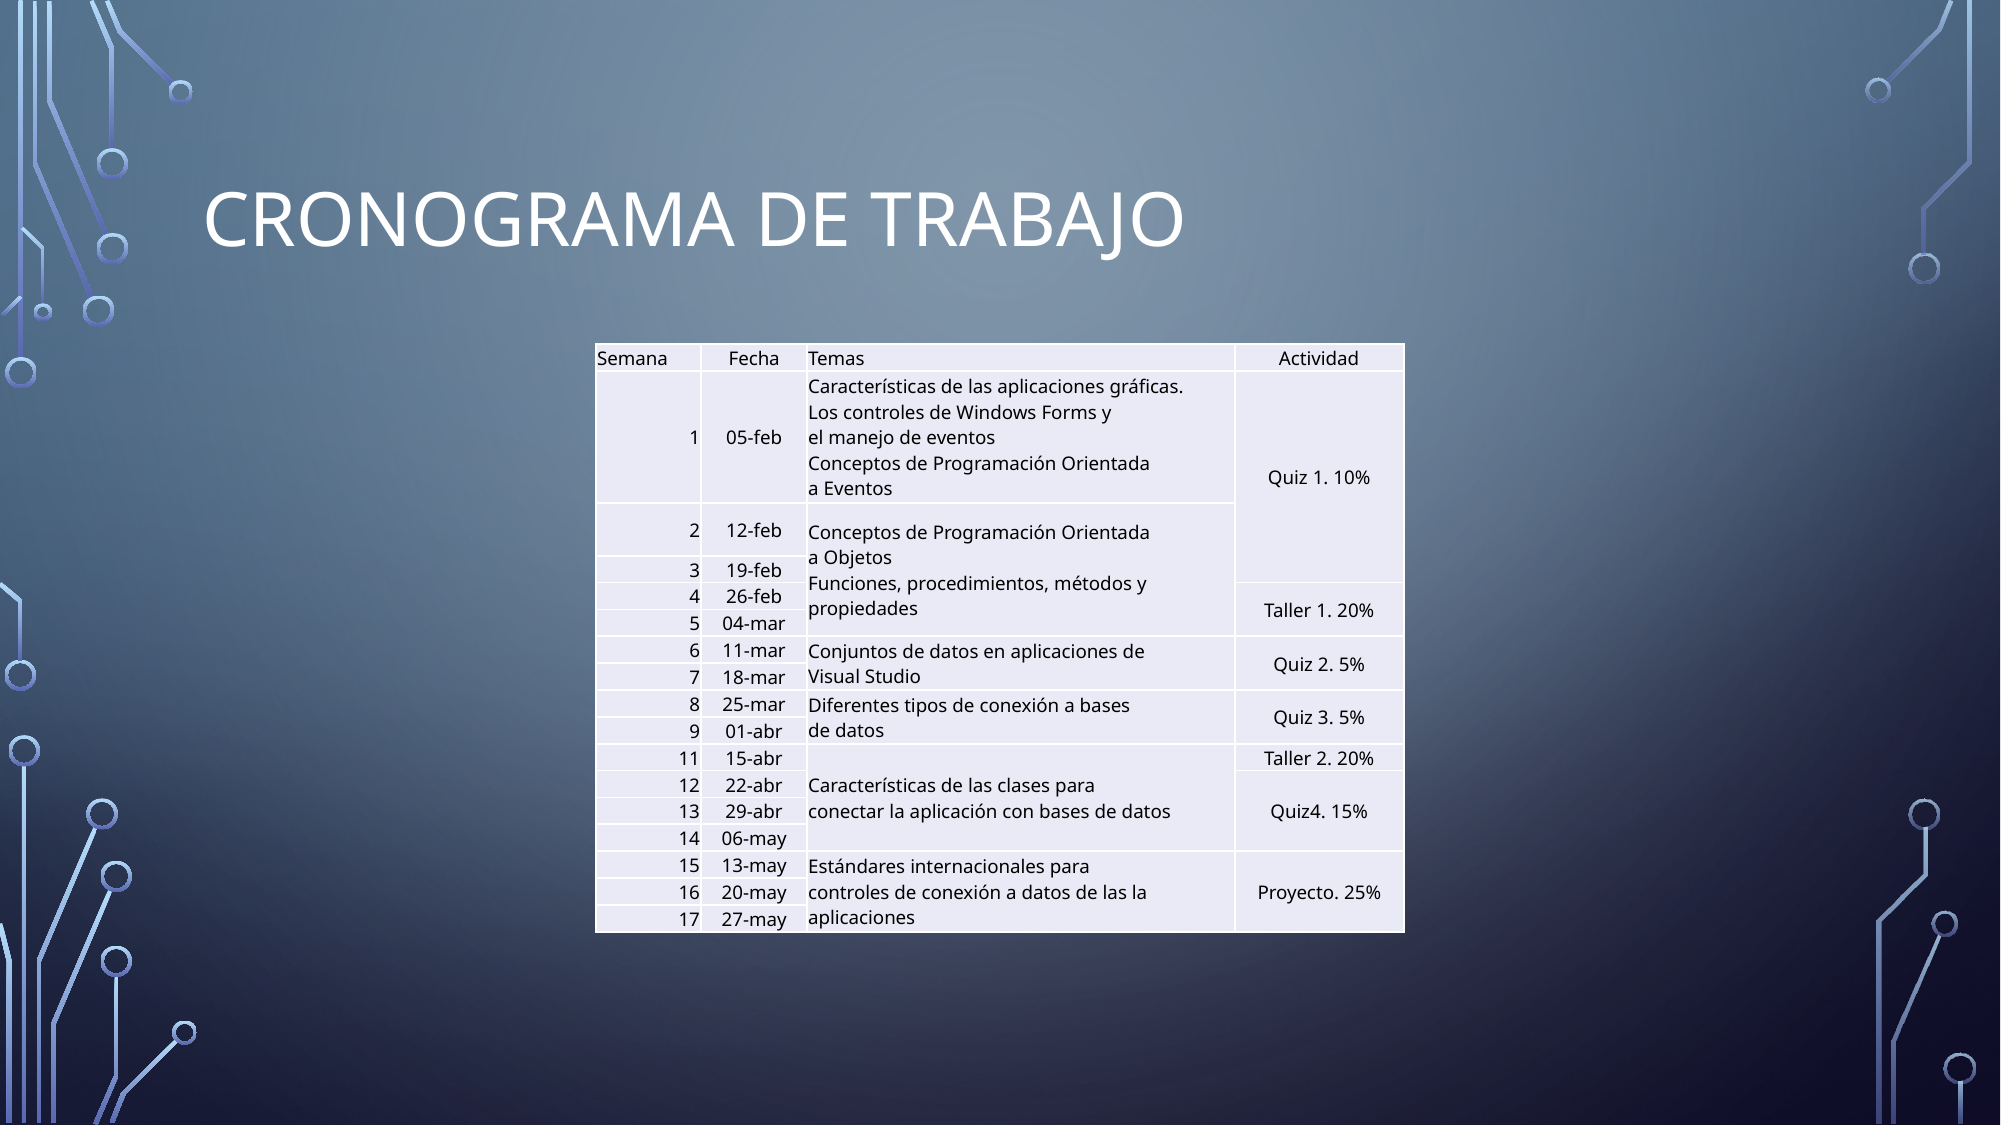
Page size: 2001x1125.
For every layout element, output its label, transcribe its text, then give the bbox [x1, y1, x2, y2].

table_header Fecha [702, 345, 806, 370]
table_header Temas [808, 345, 1234, 370]
table_cell 1 [597, 372, 700, 502]
table_cell 4 [597, 583, 700, 609]
table_cell 3 [597, 557, 700, 582]
table_cell Quiz 2. 5% [1236, 637, 1403, 689]
table_cell Proyecto. 25% [1236, 852, 1403, 931]
table_cell Quiz 3. 5% [1236, 691, 1403, 743]
table_cell 13-may [702, 852, 806, 877]
table_cell 04-mar [702, 610, 806, 635]
title Cronograma de trabajo [187, 101, 1813, 344]
table_cell 25-mar [702, 691, 806, 716]
table_cell 2 [597, 504, 700, 555]
table_cell 22-abr [702, 771, 806, 797]
table_cell 13 [597, 798, 700, 823]
table_cell 26-feb [702, 583, 806, 609]
table_cell 14 [597, 825, 700, 850]
table_cell Características de las clases para conectar la aplicación con bases de datos [808, 745, 1234, 850]
table_cell Taller 1. 20% [1236, 583, 1403, 635]
table_cell 20-may [702, 879, 806, 904]
table_header Actividad [1236, 345, 1403, 370]
table_cell 8 [597, 691, 700, 716]
table_cell Conjuntos de datos en aplicaciones de Visual Studio [808, 637, 1234, 689]
table_cell 17 [597, 906, 700, 931]
table_cell 06-may [702, 825, 806, 850]
table_cell 16 [597, 879, 700, 904]
table_cell 15-abr [702, 745, 806, 770]
table_cell Diferentes tipos de conexión a bases de datos [808, 691, 1234, 743]
table_cell Características de las aplicaciones gráficas. Los controles de Windows Forms y el manejo de eventos Conceptos de Programación Orientada a Eventos [808, 372, 1234, 502]
table_cell 12 [597, 771, 700, 797]
table_cell Taller 2. 20% [1236, 745, 1403, 770]
table_cell Estándares internacionales para controles de conexión a datos de las la aplicaciones [808, 852, 1234, 931]
table_cell 29-abr [702, 798, 806, 823]
table_cell 9 [597, 718, 700, 743]
table_cell 18-mar [702, 664, 806, 689]
table_cell Quiz 1. 10% [1236, 372, 1403, 582]
table_cell 12-feb [702, 504, 806, 555]
table_cell 7 [597, 664, 700, 689]
table_header Semana [597, 345, 700, 370]
table_cell 6 [597, 637, 700, 662]
table_cell 15 [597, 852, 700, 877]
table_cell 5 [597, 610, 700, 635]
table_cell 27-may [702, 906, 806, 931]
table_cell Quiz4. 15% [1236, 771, 1403, 850]
table_cell 19-feb [702, 557, 806, 582]
table_cell 11-mar [702, 637, 806, 662]
table_cell 11 [597, 745, 700, 770]
table_cell 01-abr [702, 718, 806, 743]
table_cell Conceptos de Programación Orientada a Objetos Funciones, procedimientos, métodos y propiedades [808, 504, 1234, 635]
table_cell 05-feb [702, 372, 806, 502]
